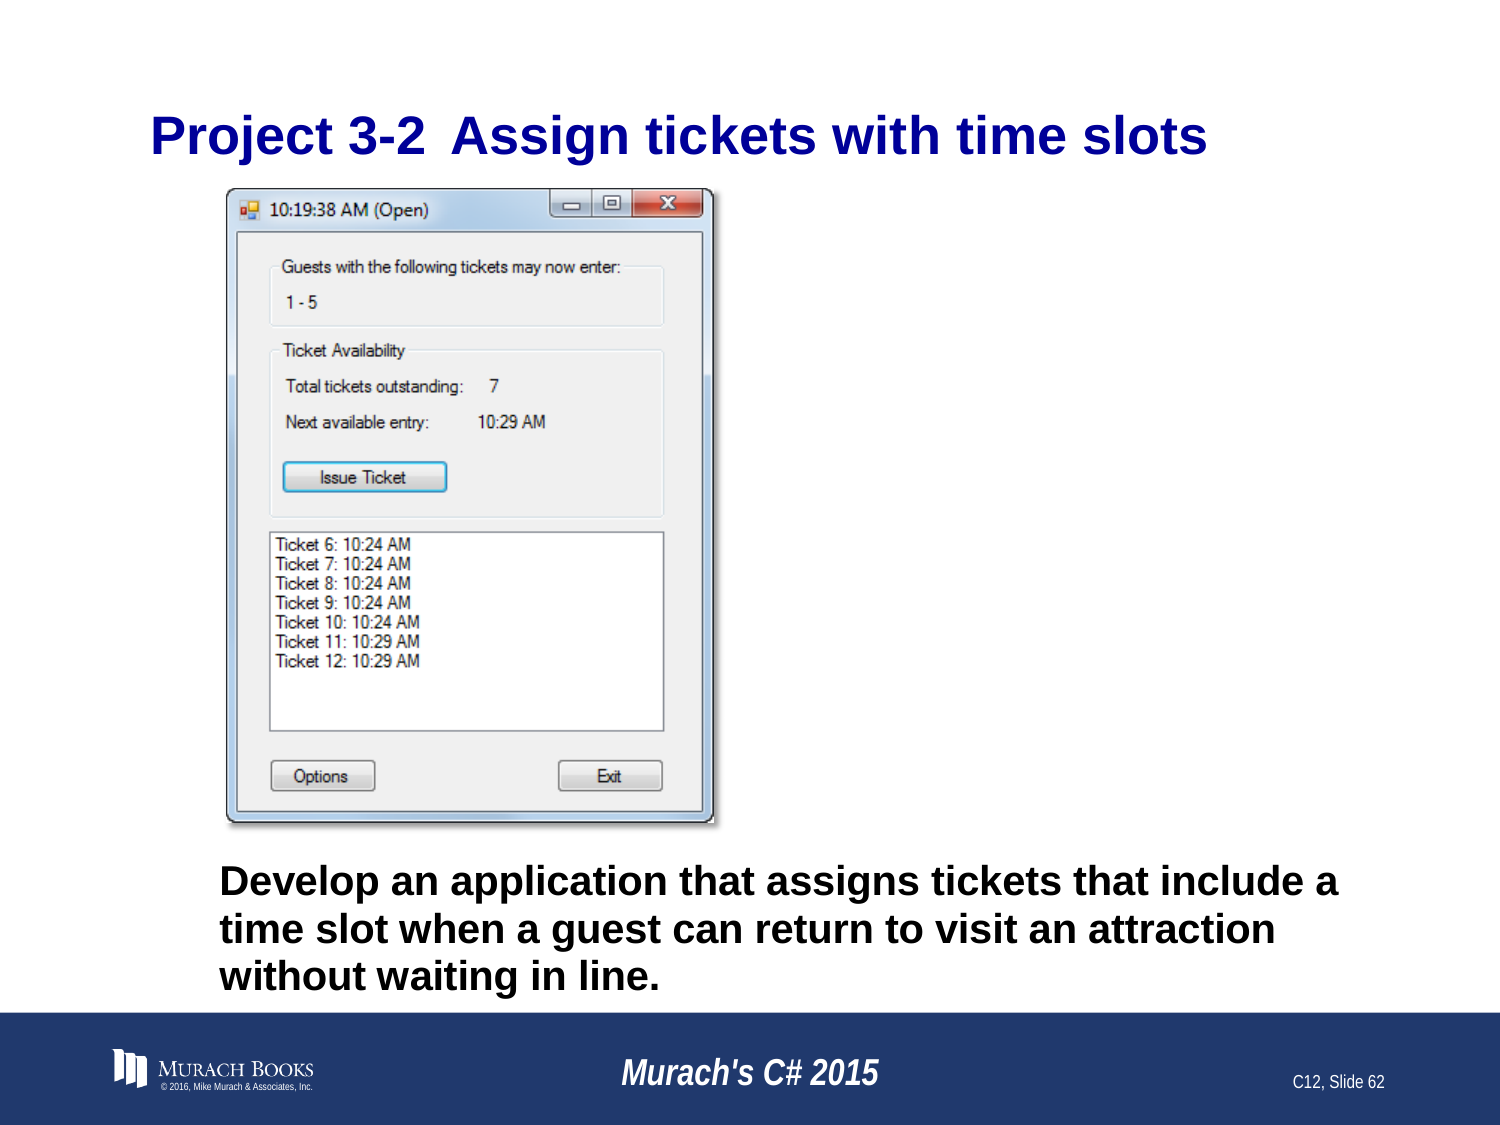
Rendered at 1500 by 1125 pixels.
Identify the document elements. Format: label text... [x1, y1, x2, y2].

slide_number Murach's C# 2015 [463, 1025, 1050, 1100]
footer © 2016, Mike Murach & Associates, Inc. [12, 1025, 463, 1100]
title Project 3-2 Assign tickets with time slots [150, 99, 1350, 166]
slide_number C12, Slide 62 [1087, 1025, 1400, 1100]
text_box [162, 175, 1359, 1013]
